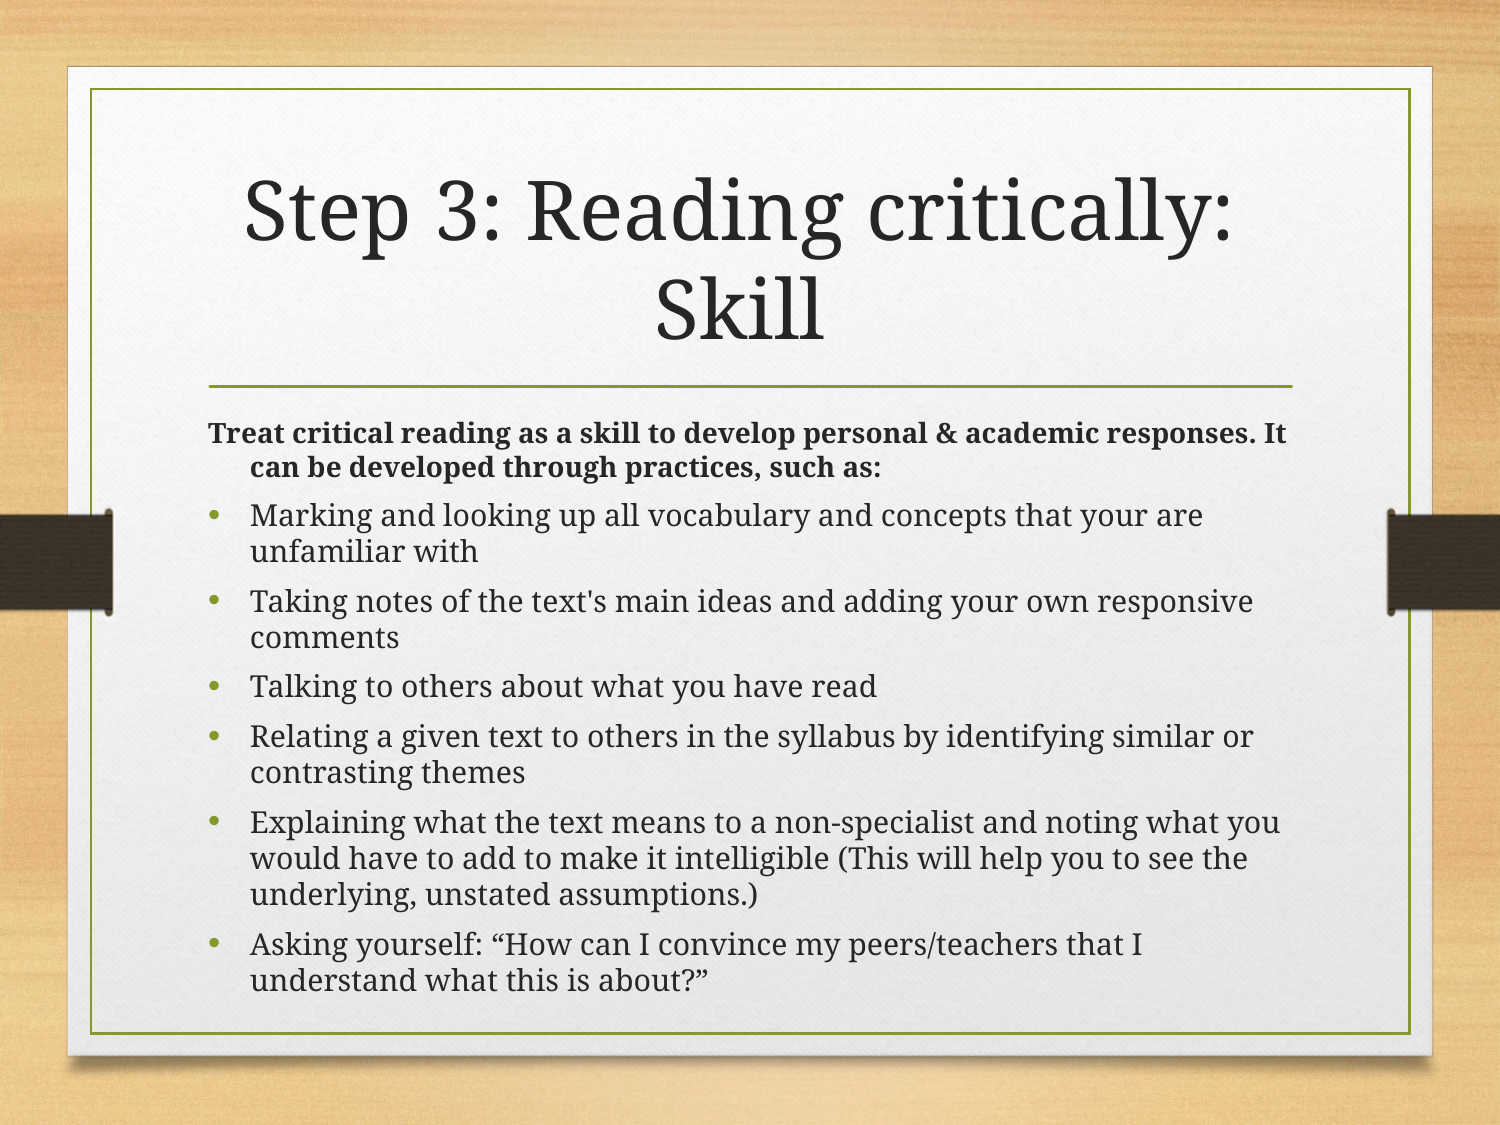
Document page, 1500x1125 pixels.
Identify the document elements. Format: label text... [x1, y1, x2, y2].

list Treat critical reading as a skill to develop personal & academic responses. It can be developed through practices, such as: Marking and looking up all vocabulary and concepts that your are unfamiliar with Taking notes of the text's main ideas and adding your own responsive comments Talking to others about what you have read Relating a given text to others in the syllabus by identifying similar or contrasting themes Explaining what the text means to a non-specialist and noting what you would have to add to make it intelligible (This will help you to see the underlying, unstated assumptions.) Asking yourself: “How can I convince my peers/teachers that I understand what this is about?” [193, 408, 1309, 1011]
title Step 3: Reading critically: Skill [193, 150, 1309, 365]
picture [0, 0, 1500, 1125]
